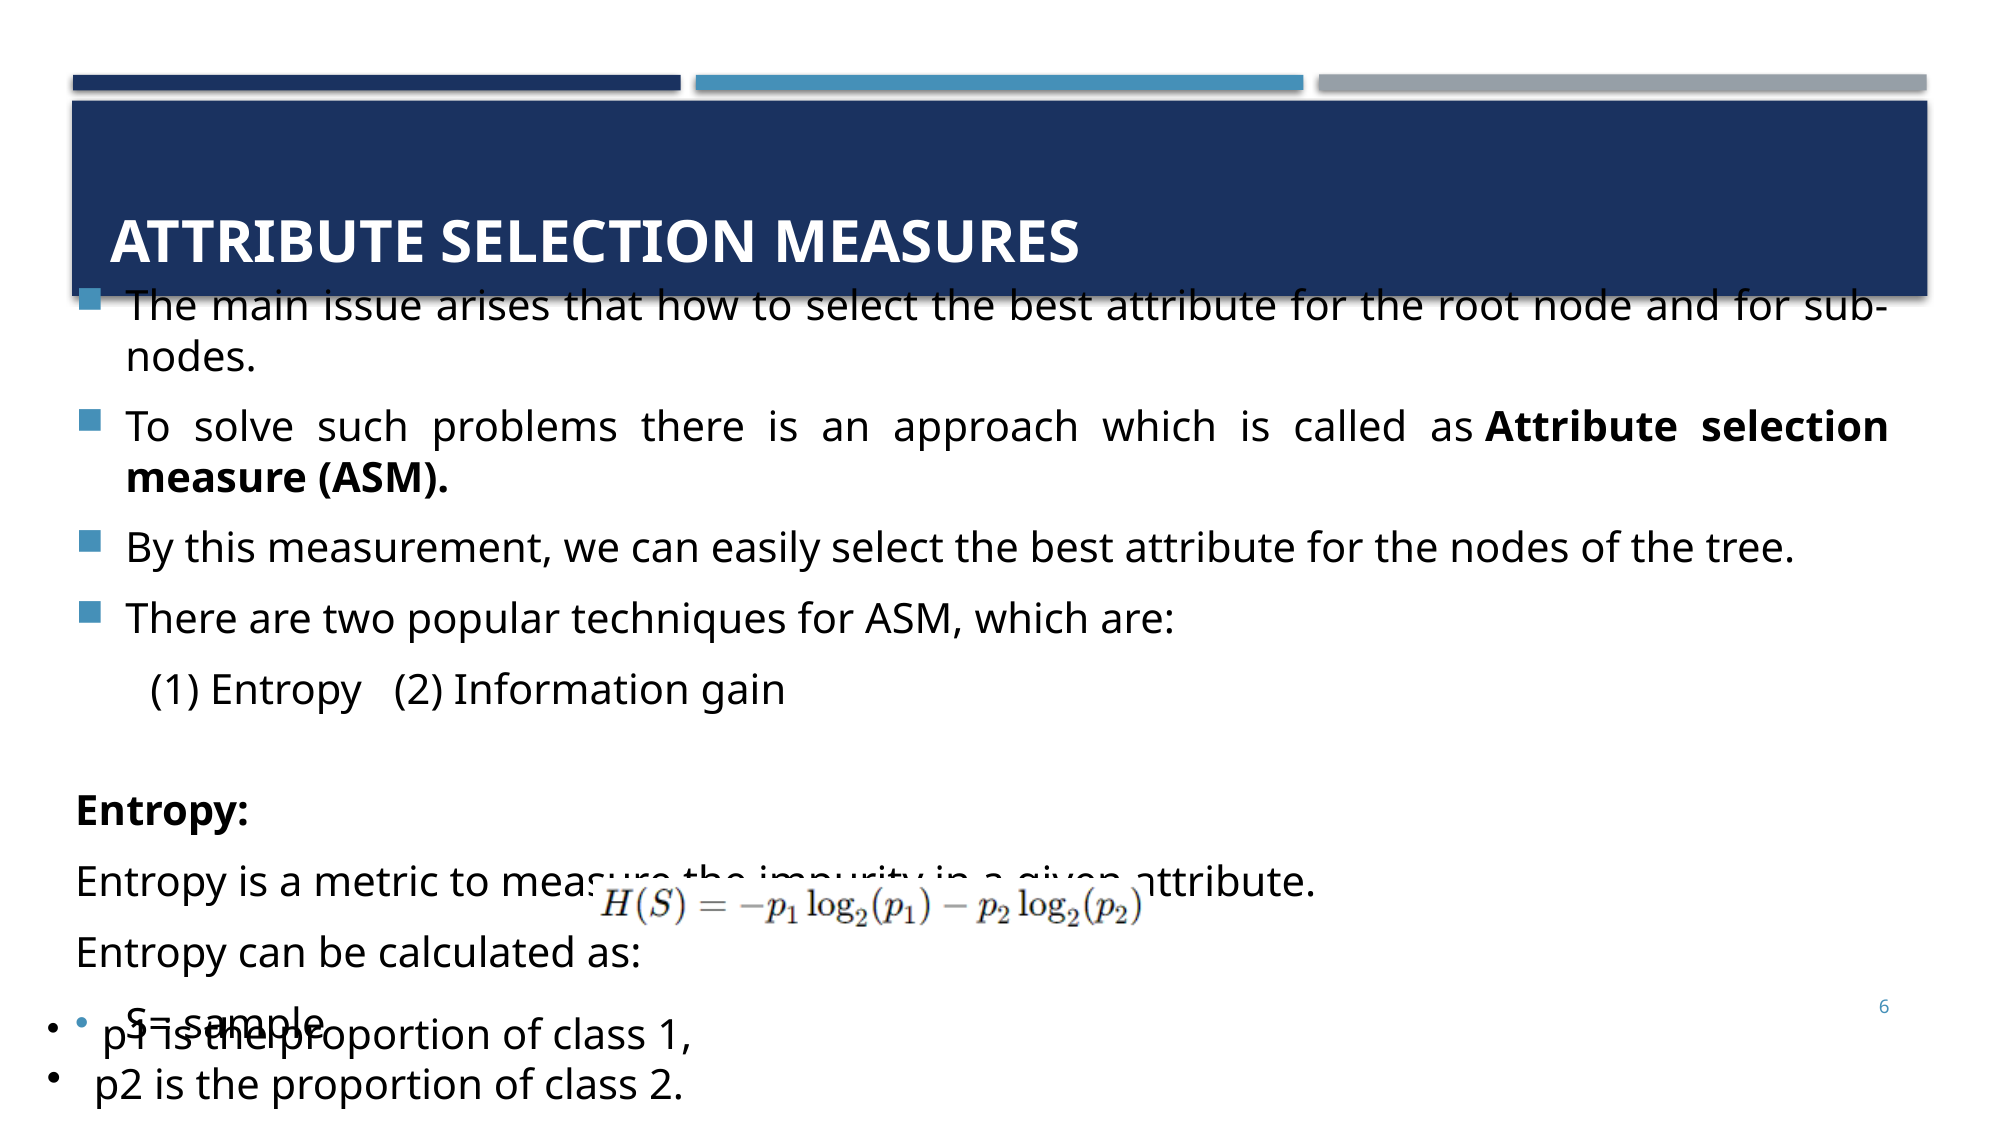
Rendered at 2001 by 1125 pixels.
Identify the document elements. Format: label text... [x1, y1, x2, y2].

text_box p1​ is the proportion of class 1, p2​ is the proportion of class 2. [31, 1000, 711, 1116]
slide_number 6 [1732, 977, 1905, 1037]
list The main issue arises that how to select the best attribute for the root node and for sub-nodes. To solve such problems there is an approach which is called as Attribute selection measure (ASM). By this measurement, we can easily select the best attribute for the nodes of the tree. There are two popular techniques for ASM, which are: (1) Entropy (2) Information gain Entropy: Entropy is a metric to measure the impurity in a given attribute. Entropy can be calculated as: S= sample [60, 255, 1905, 1125]
picture [592, 877, 1151, 942]
title Attribute Selection Measures [95, 115, 1905, 255]
